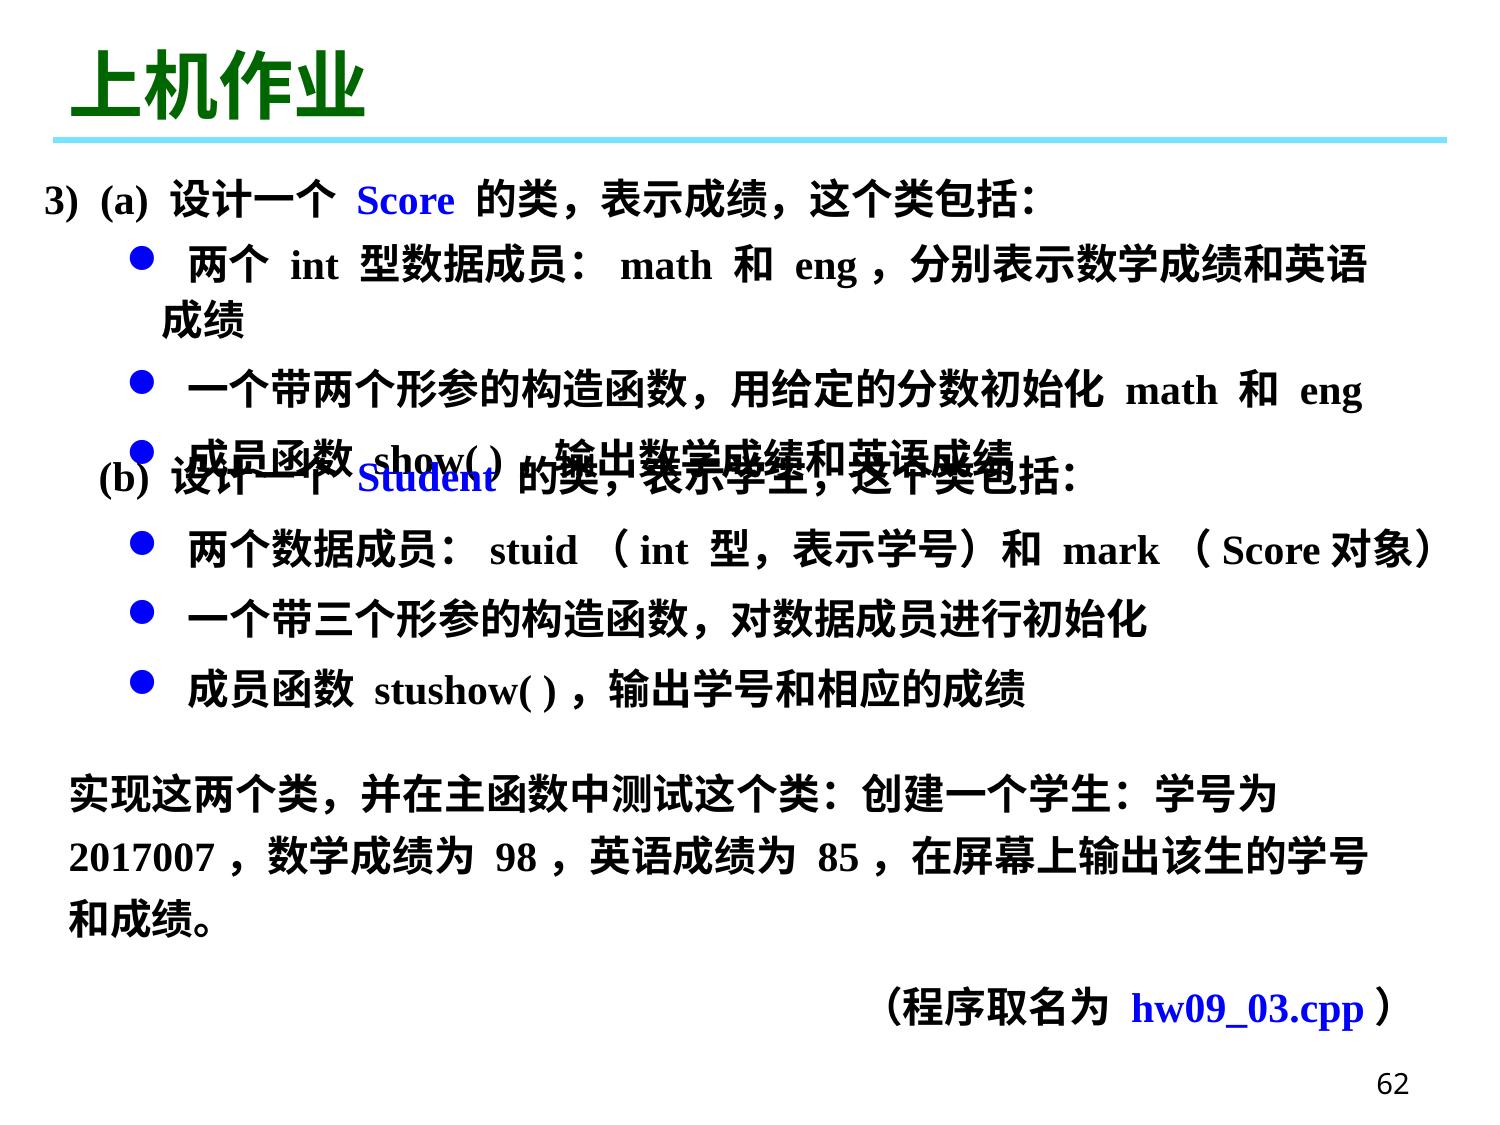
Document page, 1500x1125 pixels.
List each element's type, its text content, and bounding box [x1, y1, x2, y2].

slide_number 62 [1112, 1039, 1425, 1113]
text_box 实现这两个类，并在主函数中测试这个类：创建一个学生：学号为 2017007，数学成绩为 98，英语成绩为 85，在屏幕上输出该生的学号和成绩。 [53, 747, 1402, 951]
text_box 3) (a) 设计一个 Score 的类，表示成绩，这个类包括： [29, 165, 1437, 231]
title 上机作业 [53, 0, 1129, 137]
text_box (b) 设计一个 Student 的类，表示学生，这个类包括： [84, 442, 1492, 508]
text_box 两个 int 型数据成员：math 和 eng，分别表示数学成绩和英语成绩 一个带两个形参的构造函数，用给定的分数初始化 math 和 eng 成员函数 show( )，输出数学成绩和英语成绩 [111, 225, 1425, 442]
text_box （程序取名为 hw09_03.cpp） [846, 973, 1432, 1039]
text_box 两个数据成员：stuid（int 型，表示学号）和 mark（Score对象） 一个带三个形参的构造函数，对数据成员进行初始化 成员函数 stushow( )，输出学号和相应的成绩 [111, 510, 1483, 720]
